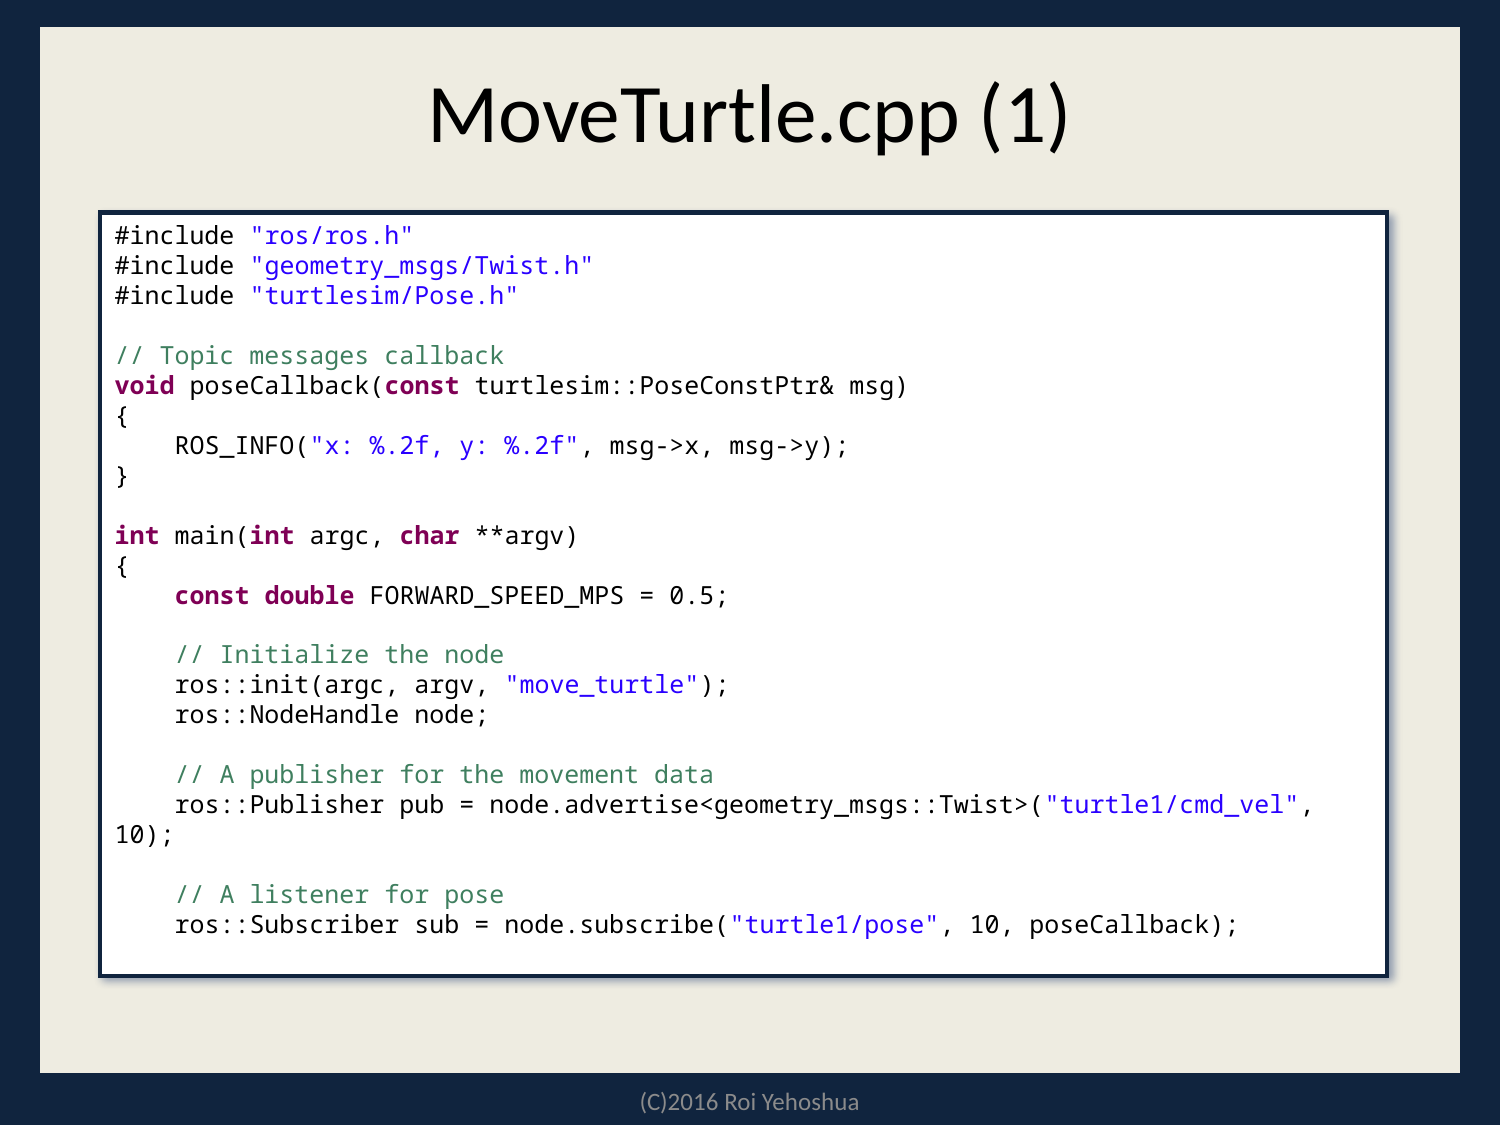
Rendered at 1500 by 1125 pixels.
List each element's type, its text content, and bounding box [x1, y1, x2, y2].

footer (C)2016 Roi Yehoshua [512, 1074, 988, 1125]
text_box #include "ros/ros.h" #include "geometry_msgs/Twist.h" #include "turtlesim/Pose.h" // Topic messages callback void poseCallback(const turtlesim::PoseConstPtr& msg) { ROS_INFO("x: %.2f, y: %.2f", msg->x, msg->y); } int main(int argc, char **argv) { const double FORWARD_SPEED_MPS = 0.5; // Initialize the node ros::init(argc, argv, "move_turtle"); ros::NodeHandle node; // A publisher for the movement data ros::Publisher pub = node.advertise<geometry_msgs::Twist>("turtle1/cmd_vel", 10); // A listener for pose ros::Subscriber sub = node.subscribe("turtle1/pose", 10, poseCallback); [99, 212, 1388, 976]
title MoveTurtle.cpp (1) [37, 31, 1463, 188]
